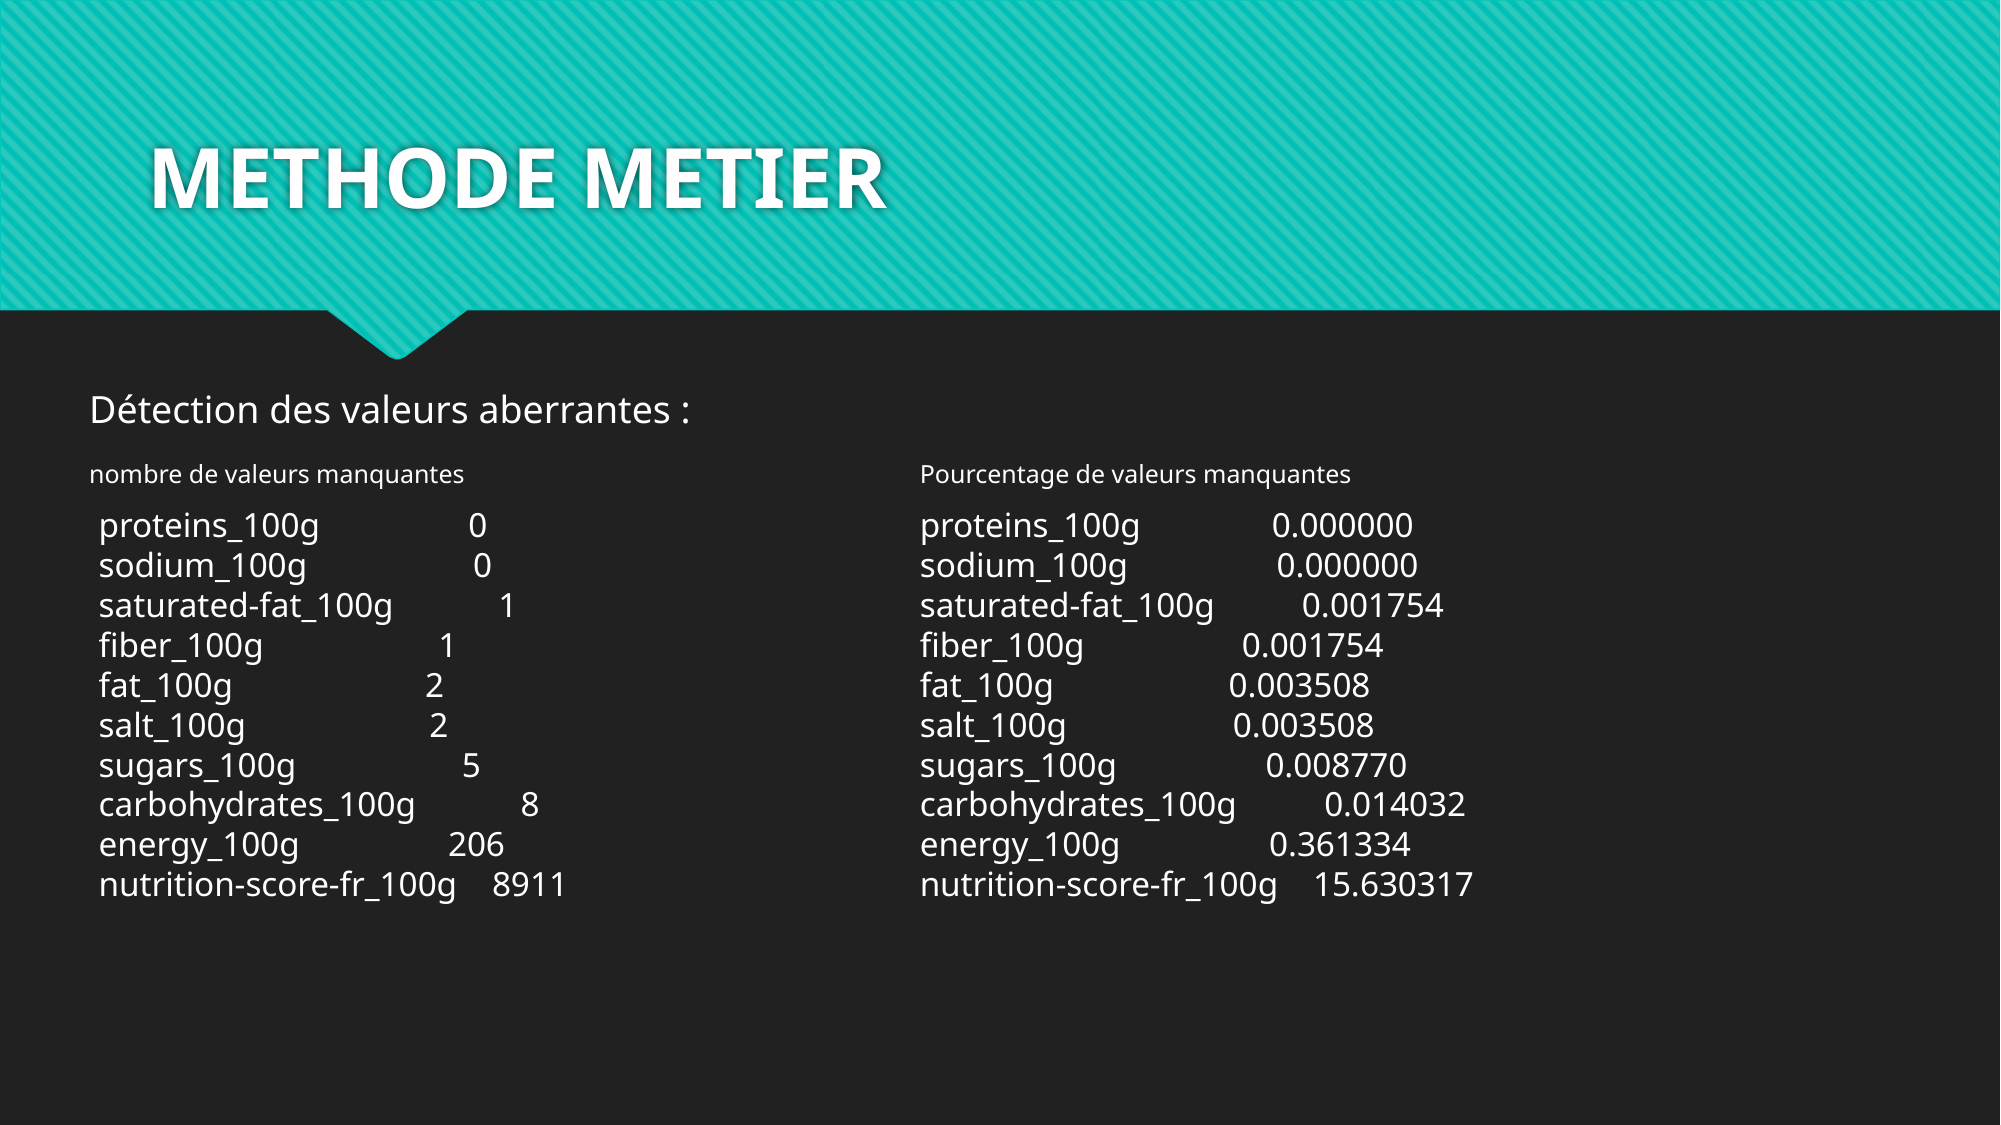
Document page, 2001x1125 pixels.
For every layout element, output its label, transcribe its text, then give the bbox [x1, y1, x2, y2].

text_box Pourcentage de valeurs manquantes [904, 451, 1688, 497]
title METHODE METIER [132, 73, 1868, 233]
text_box Détection des valeurs aberrantes : [74, 379, 1338, 439]
text_box proteins_100g 0.000000 sodium_100g 0.000000 saturated-fat_100g 0.001754 fiber_100g 0.001754 fat_100g 0.003508 salt_100g 0.003508 sugars_100g 0.008770 carbohydrates_100g 0.014032 energy_100g 0.361334 nutrition-score-fr_100g 15.630317 [905, 497, 1610, 911]
text_box proteins_100g 0 sodium_100g 0 saturated-fat_100g 1 fiber_100g 1 fat_100g 2 salt_100g 2 sugars_100g 5 carbohydrates_100g 8 energy_100g 206 nutrition-score-fr_100g 8911 [84, 497, 778, 911]
text_box nombre de valeurs manquantes [74, 451, 849, 497]
